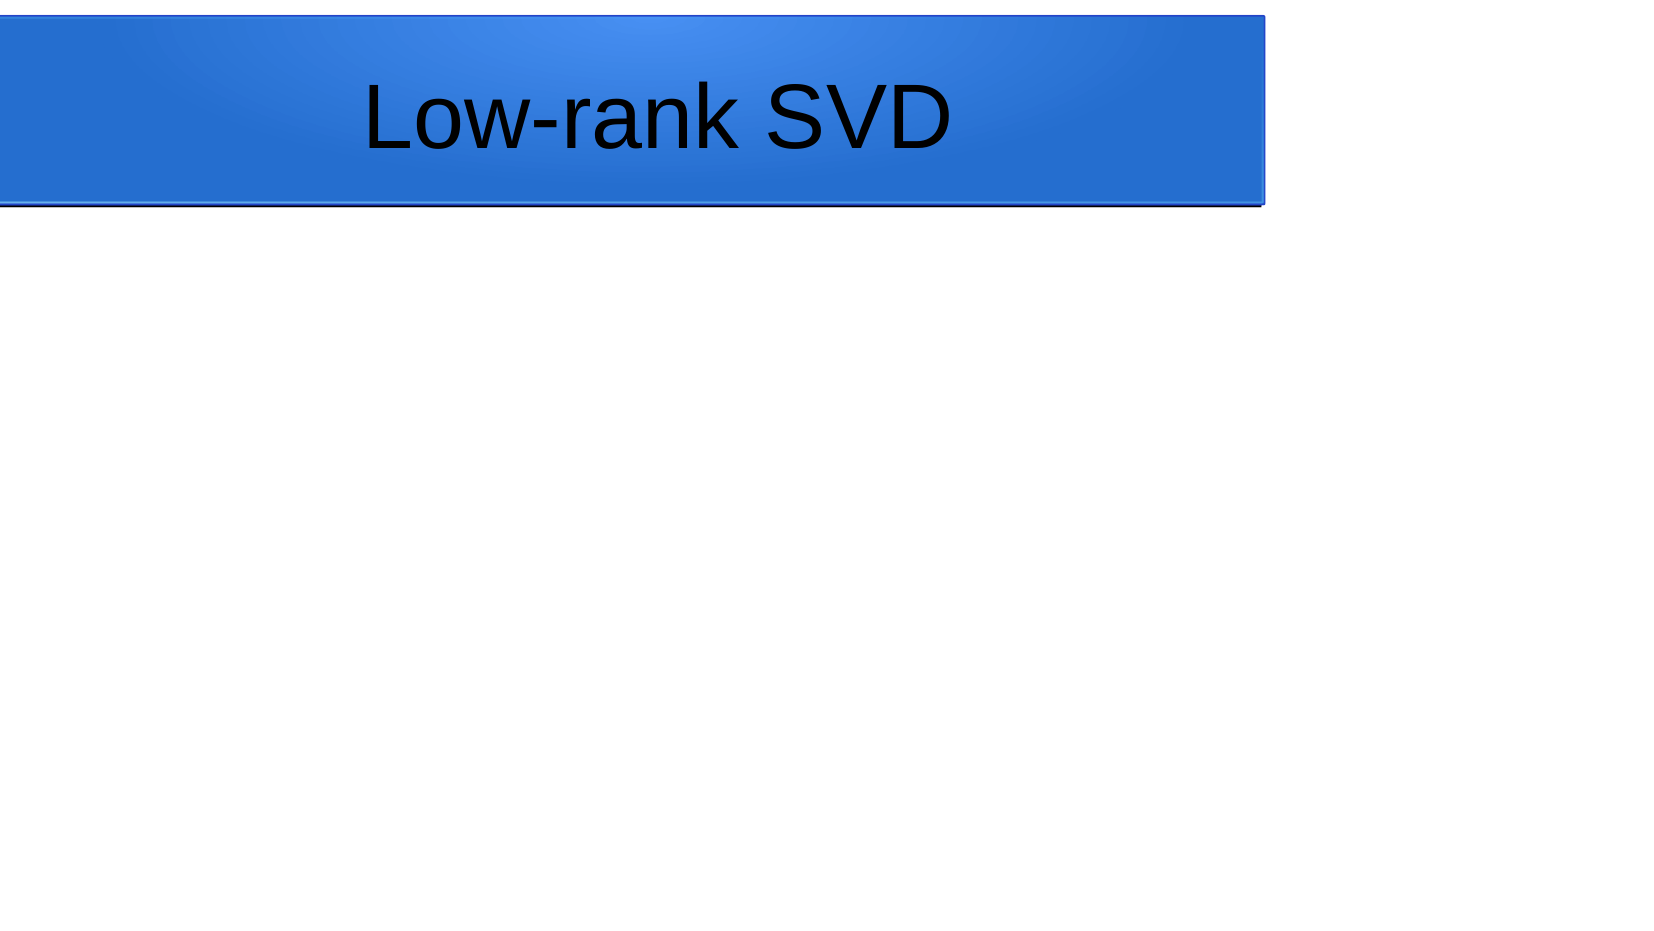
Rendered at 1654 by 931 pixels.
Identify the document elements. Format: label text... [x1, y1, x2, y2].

text_box Low-rank SVD [82, 57, 1235, 168]
picture [0, 13, 1269, 211]
